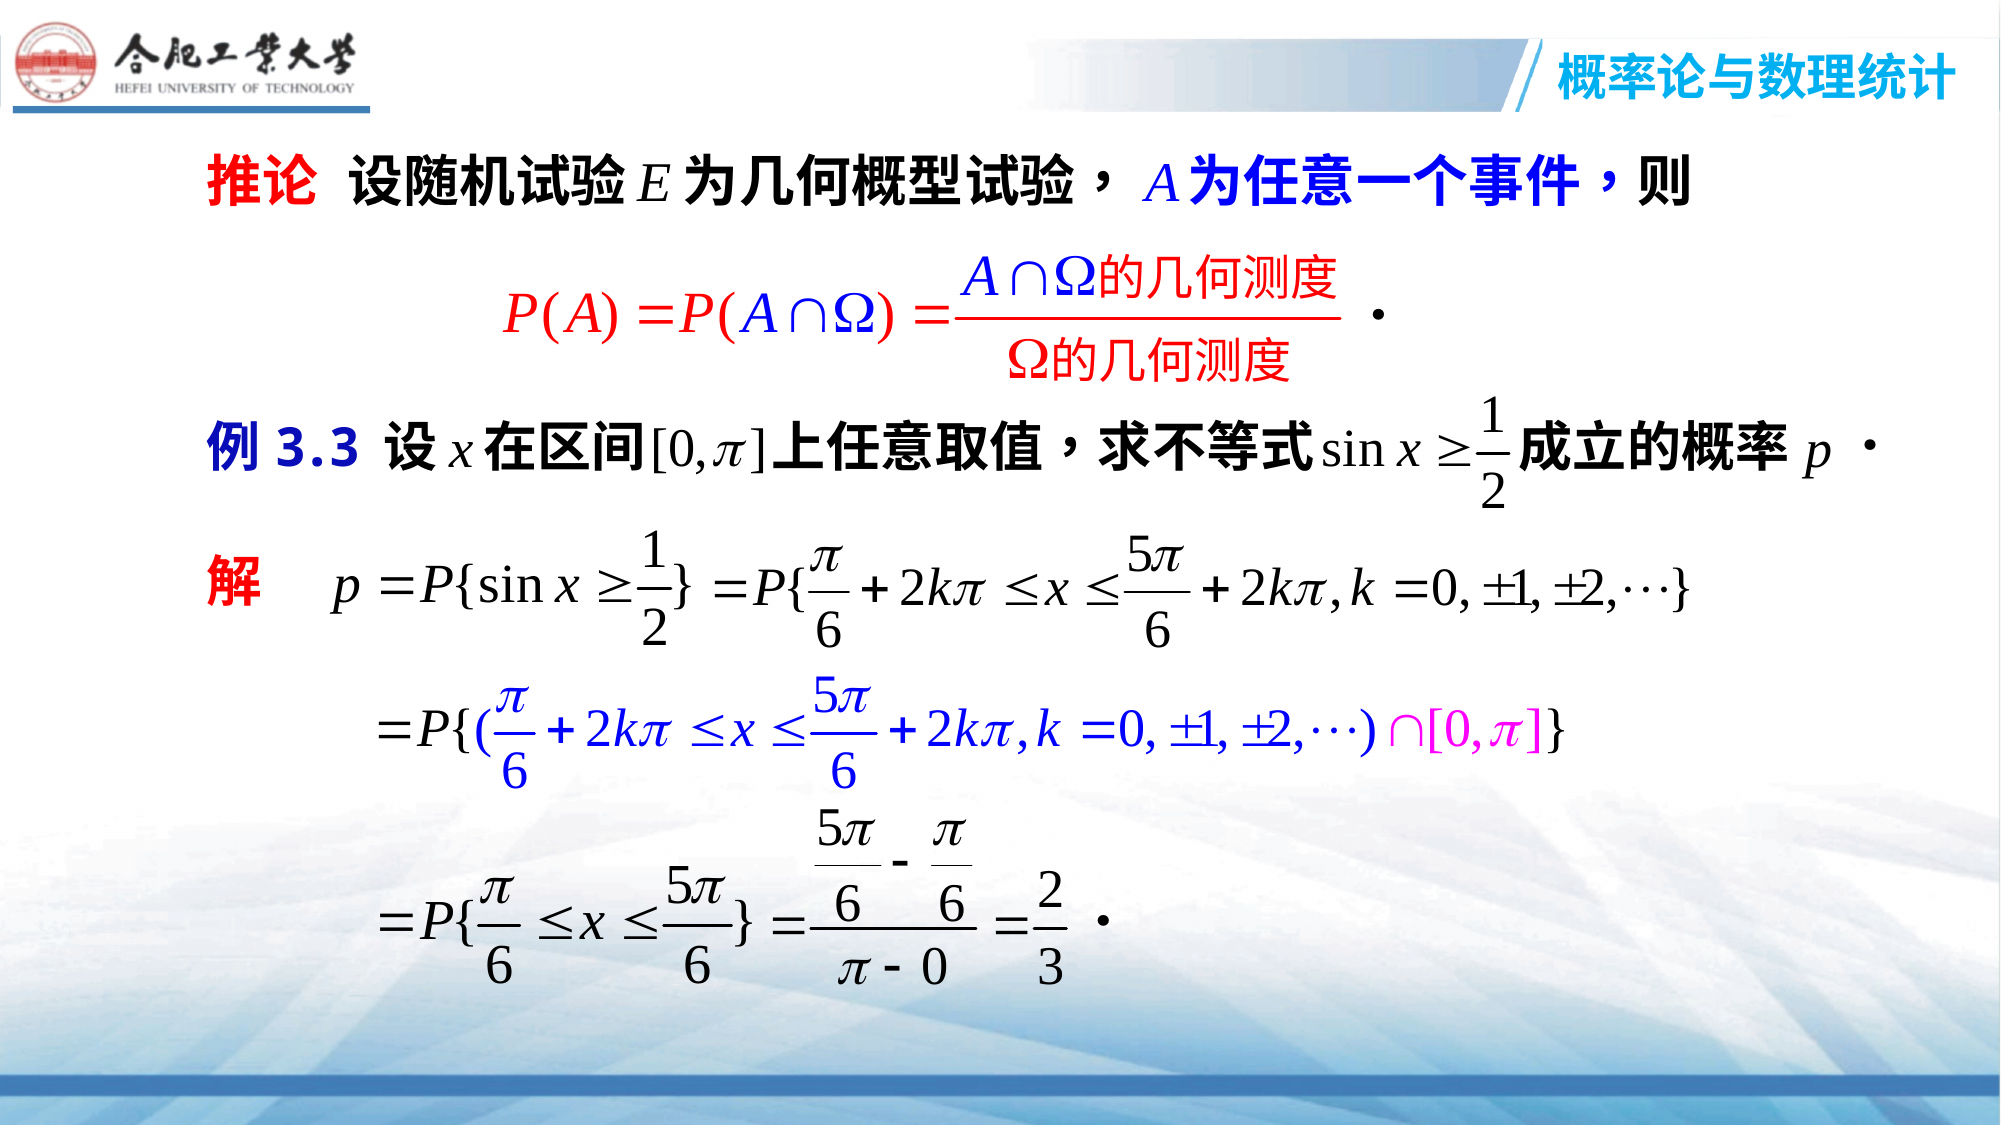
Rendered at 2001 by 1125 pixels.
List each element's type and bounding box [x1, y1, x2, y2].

text_box [217, 240, 1682, 436]
text_box [206, 380, 1905, 615]
picture [0, 0, 2001, 1125]
text_box [615, 872, 1116, 1016]
text_box [365, 660, 1681, 872]
text_box [206, 514, 808, 658]
text_box [700, 519, 1739, 731]
text_box [206, 146, 1797, 315]
text_box [365, 872, 910, 1041]
